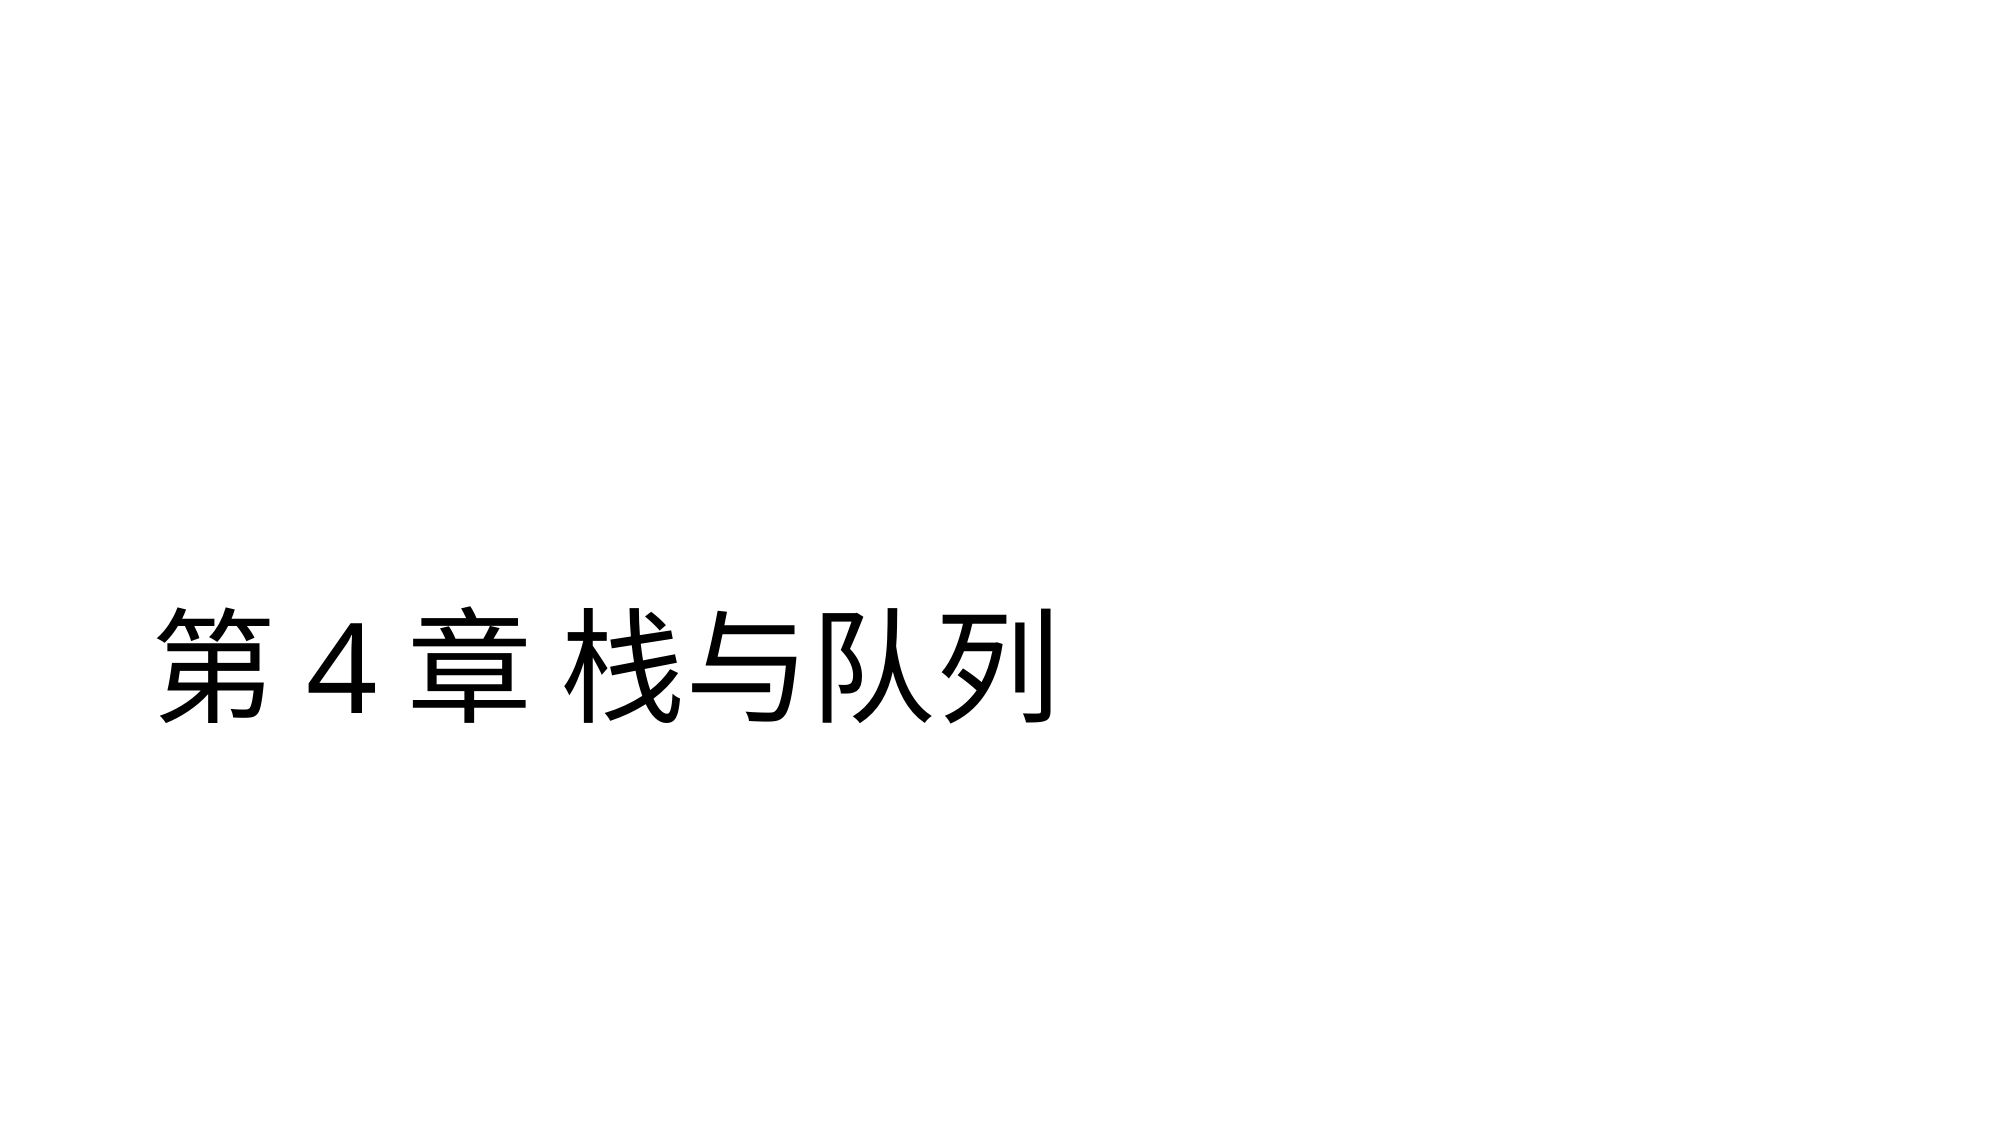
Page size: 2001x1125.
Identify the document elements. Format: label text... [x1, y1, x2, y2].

title 第4章 栈与队列 [136, 280, 1862, 749]
